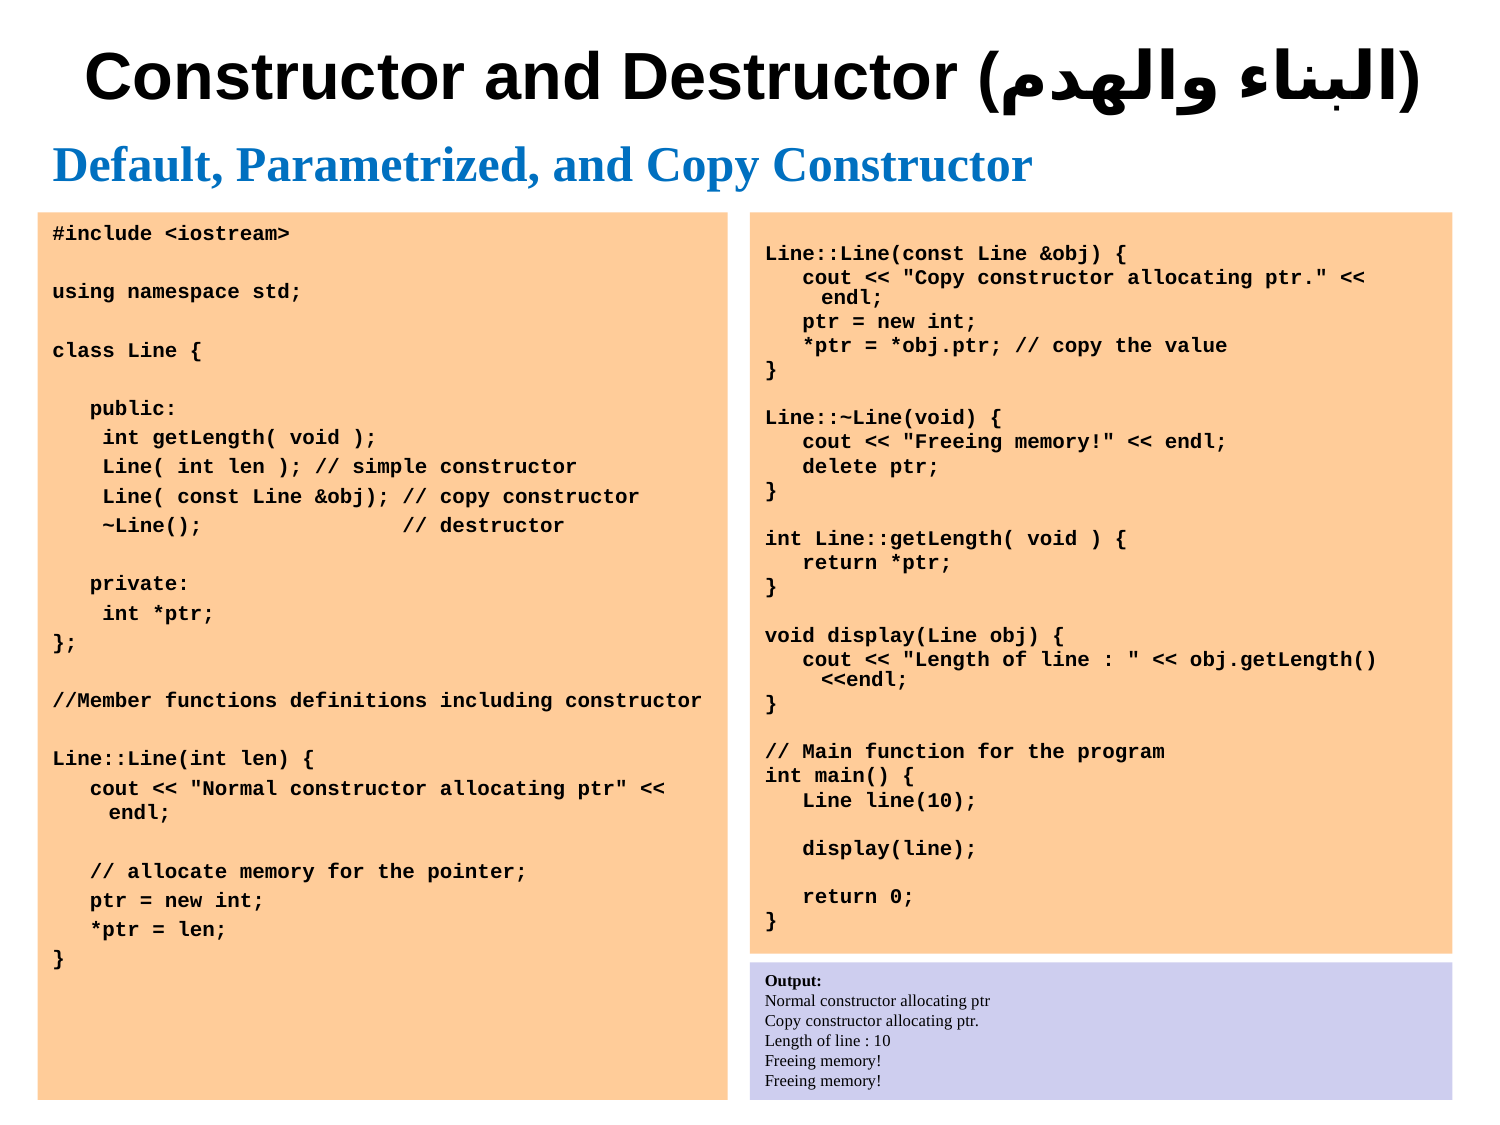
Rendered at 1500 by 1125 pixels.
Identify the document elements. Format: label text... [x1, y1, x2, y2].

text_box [37, 212, 1453, 1100]
list Default, Parametrized, and Copy Constructor [37, 124, 1475, 238]
text_box Constructor and Destructor (البناء والهدم) [37, 21, 1469, 125]
